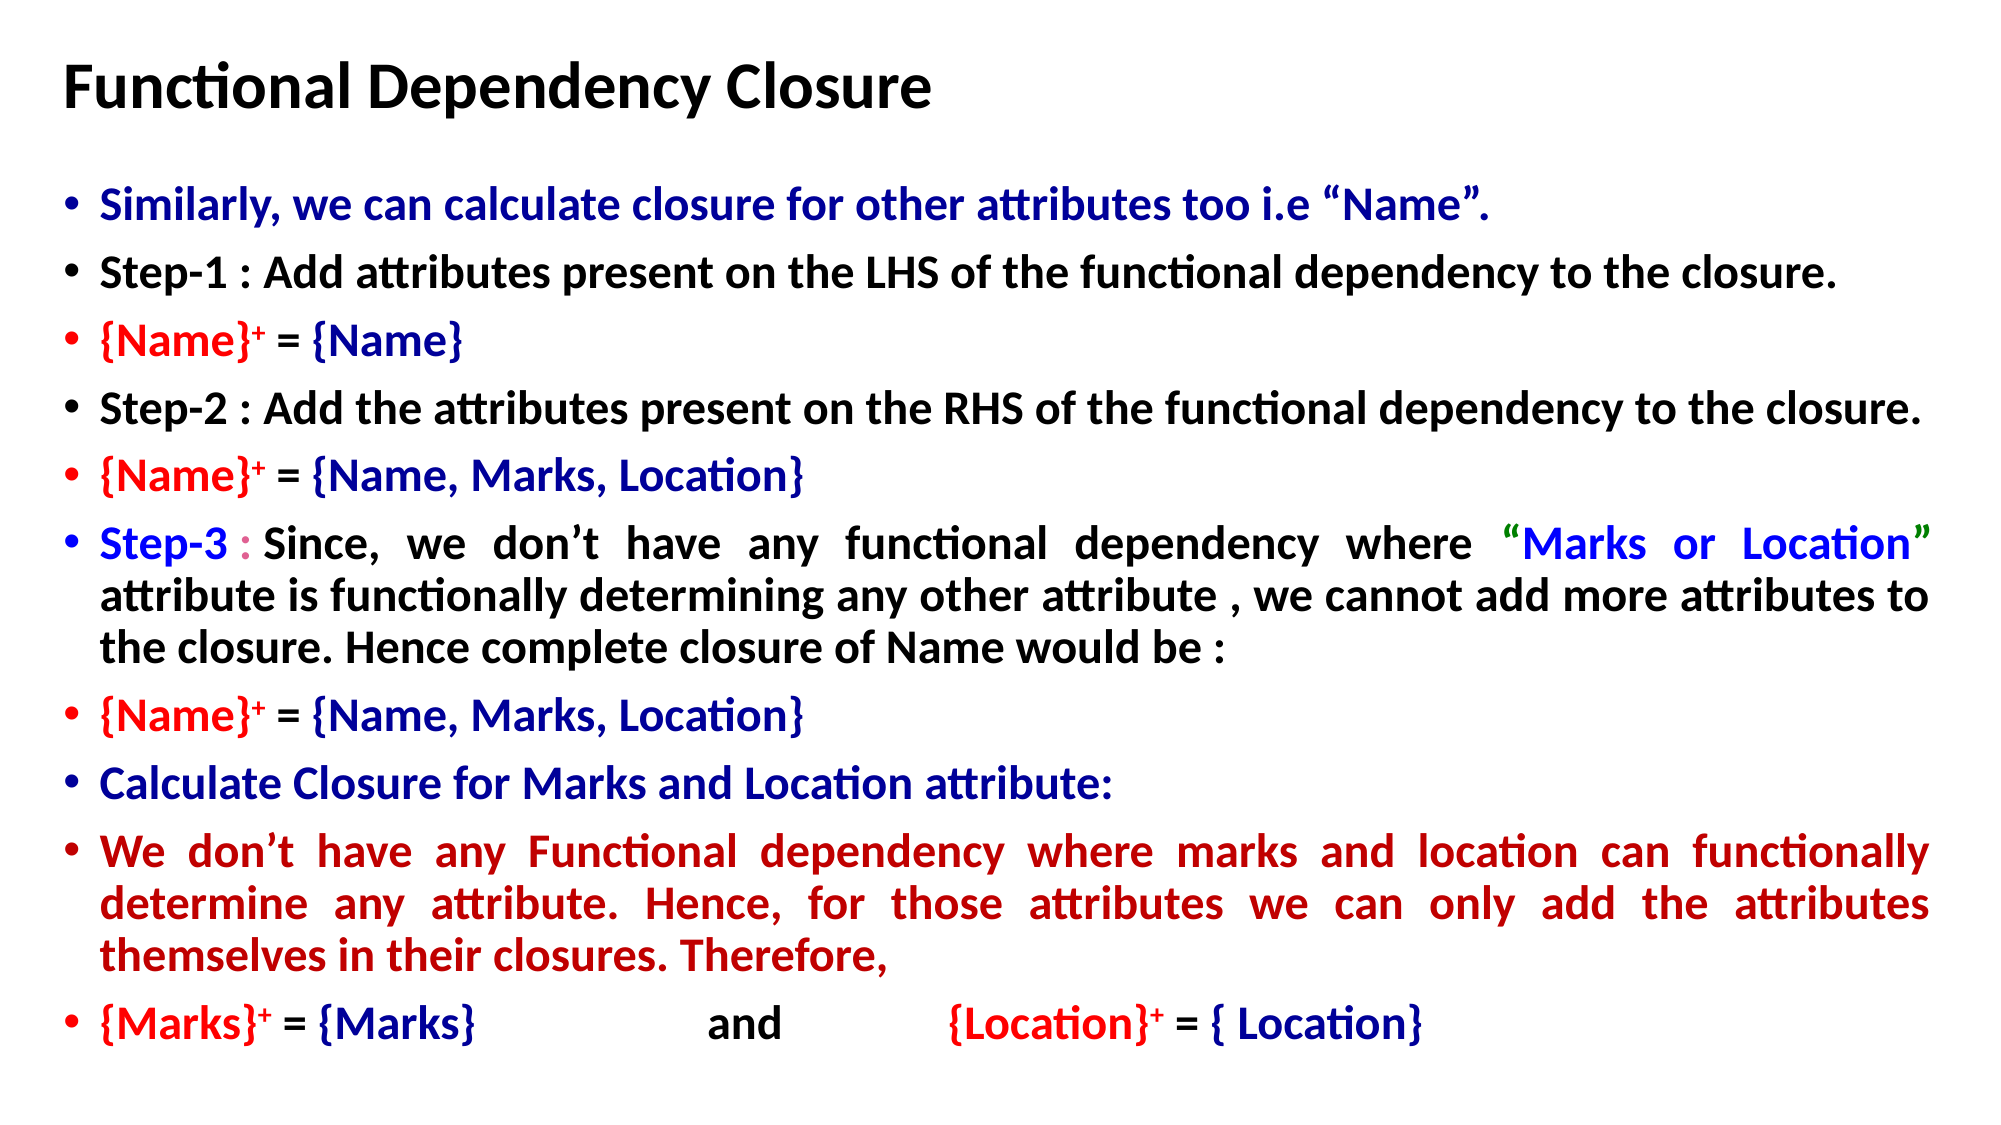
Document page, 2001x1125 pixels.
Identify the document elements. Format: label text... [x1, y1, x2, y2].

list Similarly, we can calculate closure for other attributes too i.e “Name”. Step-1 : Add attributes present on the LHS of the functional dependency to the closure. {Name}+ = {Name} Step-2 : Add the attributes present on the RHS of the functional dependency to the closure. {Name}+ = {Name, Marks, Location} Step-3 : Since, we don’t have any functional dependency where “Marks or Location” attribute is functionally determining any other attribute , we cannot add more attributes to the closure. Hence complete closure of Name would be : {Name}+ = {Name, Marks, Location} Calculate Closure for Marks and Location attribute: We don’t have any Functional dependency where marks and location can functionally determine any attribute. Hence, for those attributes we can only add the attributes themselves in their closures. Therefore, {Marks}+ = {Marks} and {Location}+ = { Location} [48, 171, 1948, 1098]
title Functional Dependency Closure [48, 43, 1774, 131]
